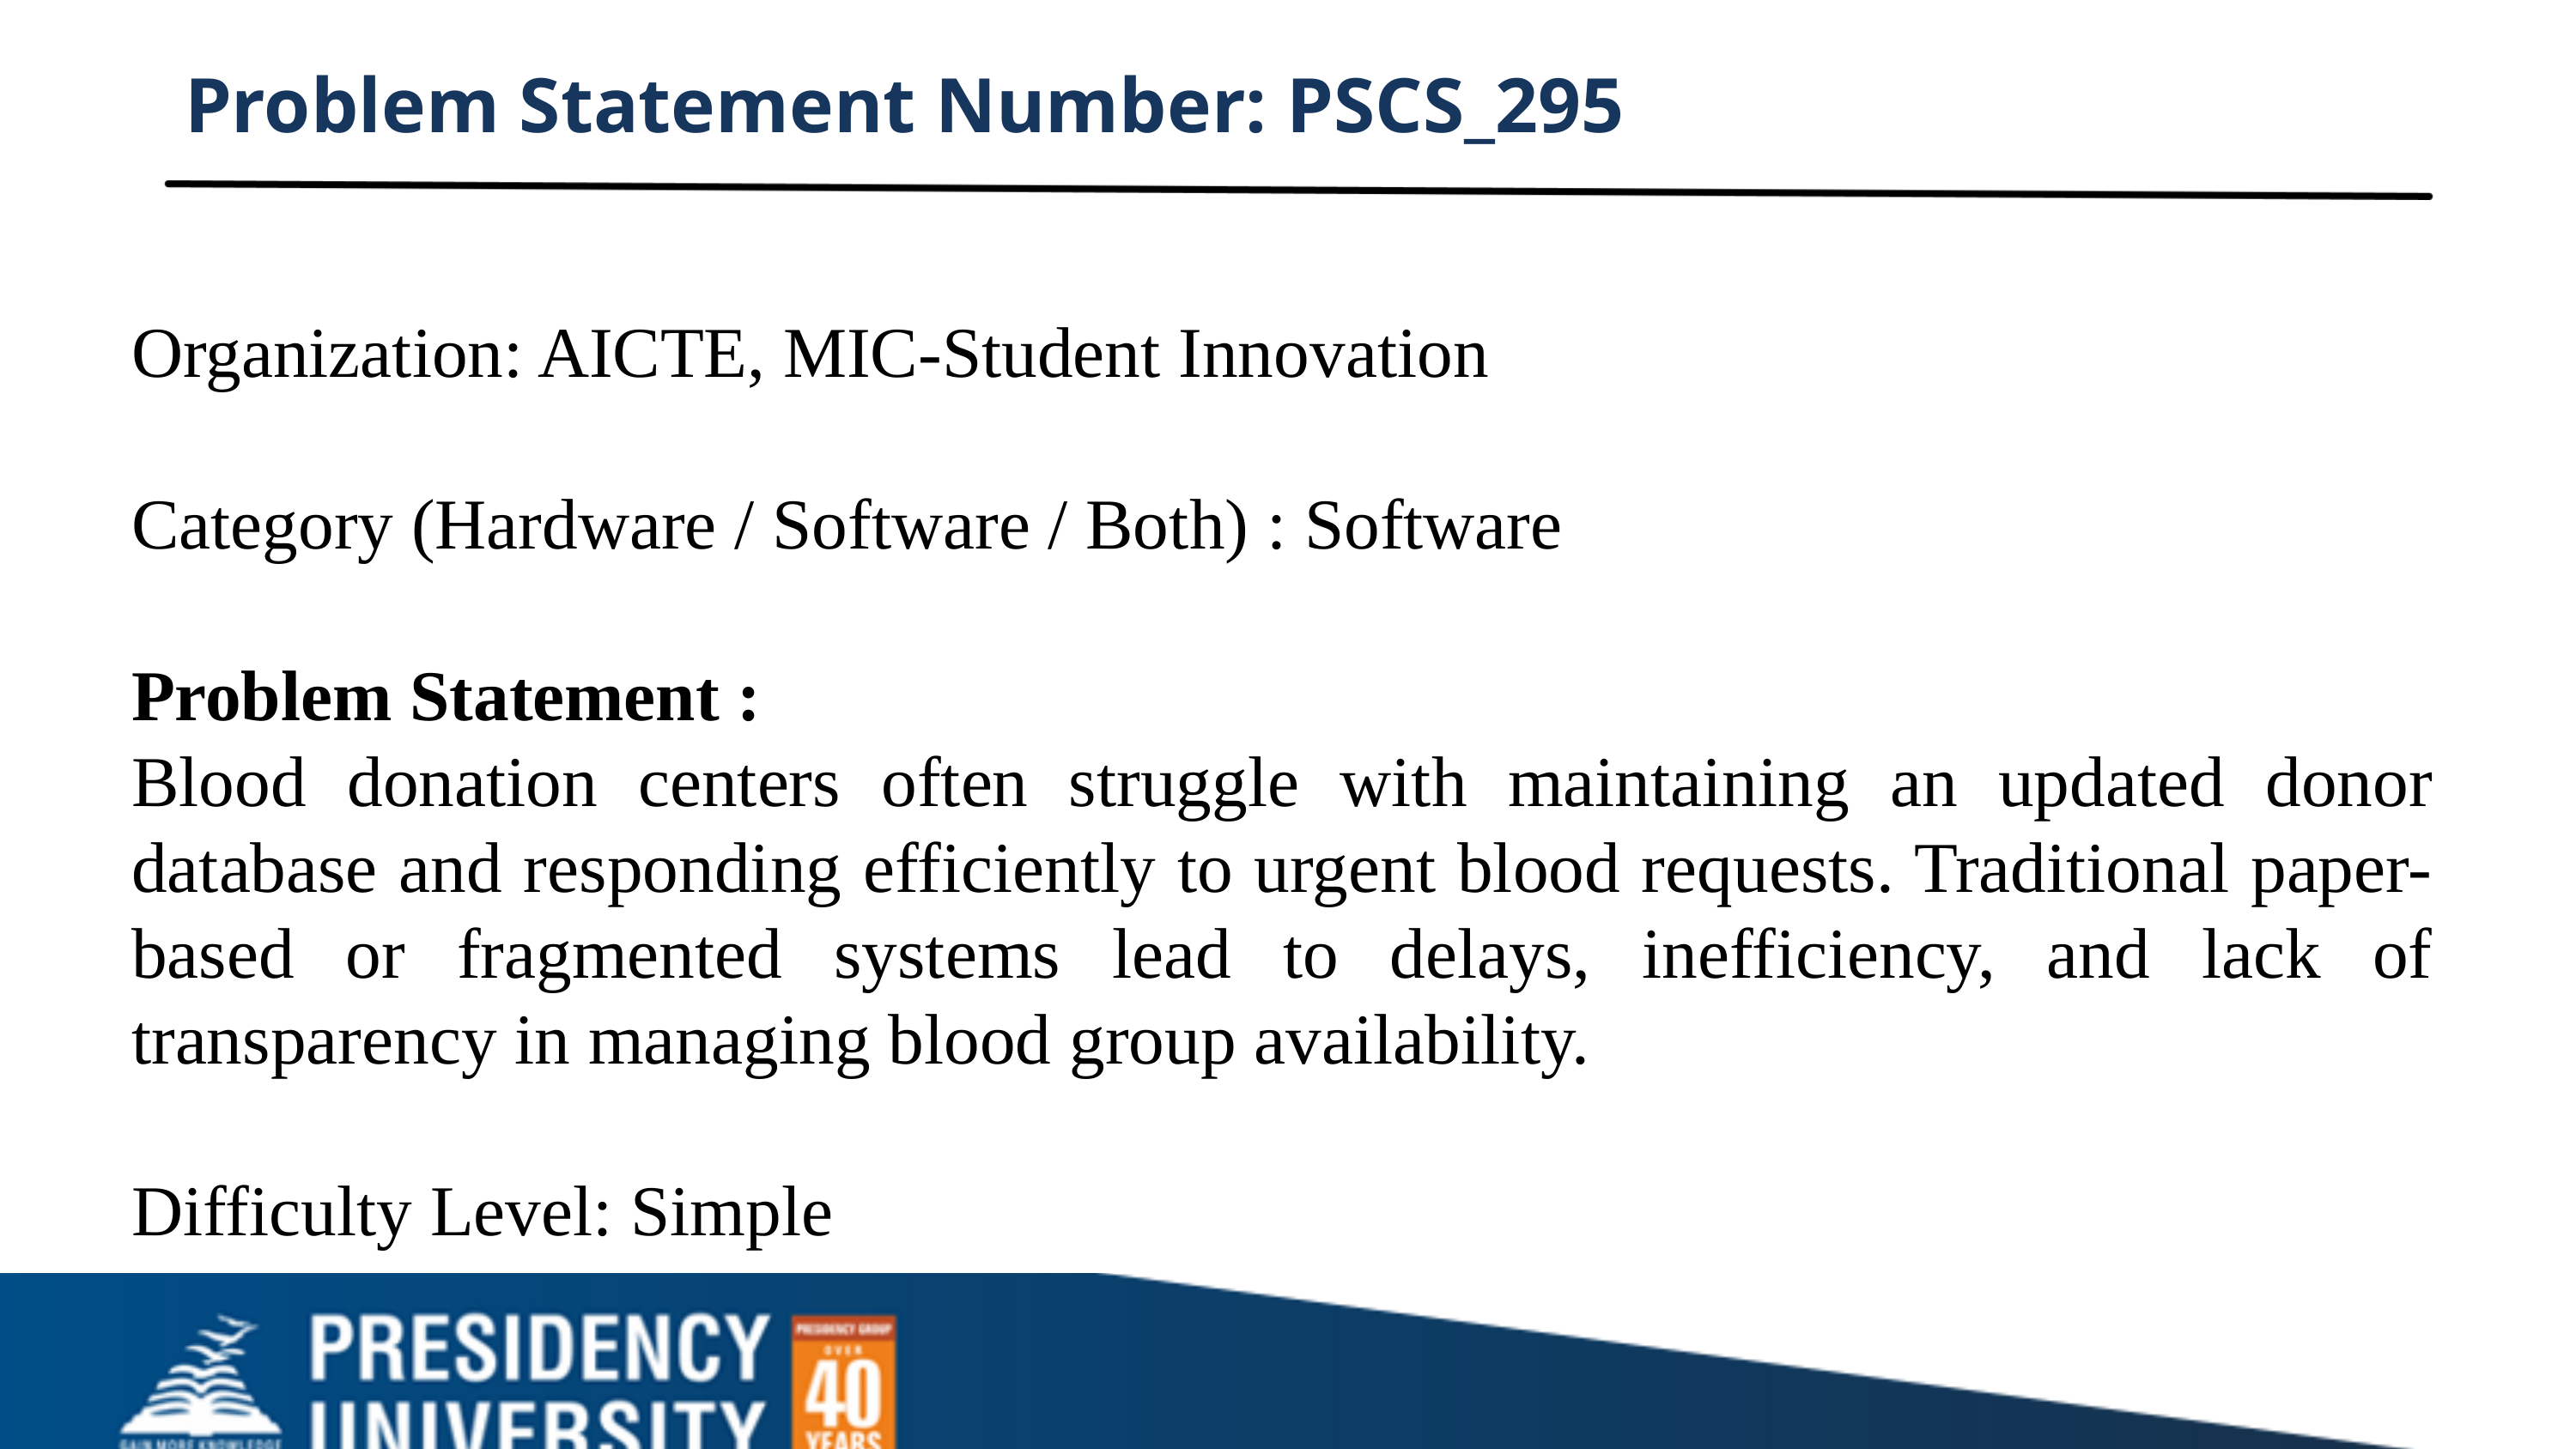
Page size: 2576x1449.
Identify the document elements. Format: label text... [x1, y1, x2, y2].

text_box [0, 1272, 2576, 1449]
text_box Organization: AICTE, MIC-Student Innovation Category (Hardware / Software / Both) : Software Problem Statement : Blood donation centers often struggle with maintaining an updated donor database and responding efficiently to urgent blood requests. Traditional paper-based or fragmented systems lead to delays, inefficiency, and lack of transparency in managing blood group availability. Difficulty Level: Simple [131, 306, 2435, 1251]
text_box [162, 180, 2435, 200]
text_box Problem Statement Number: PSCS_295 [184, 58, 2413, 149]
